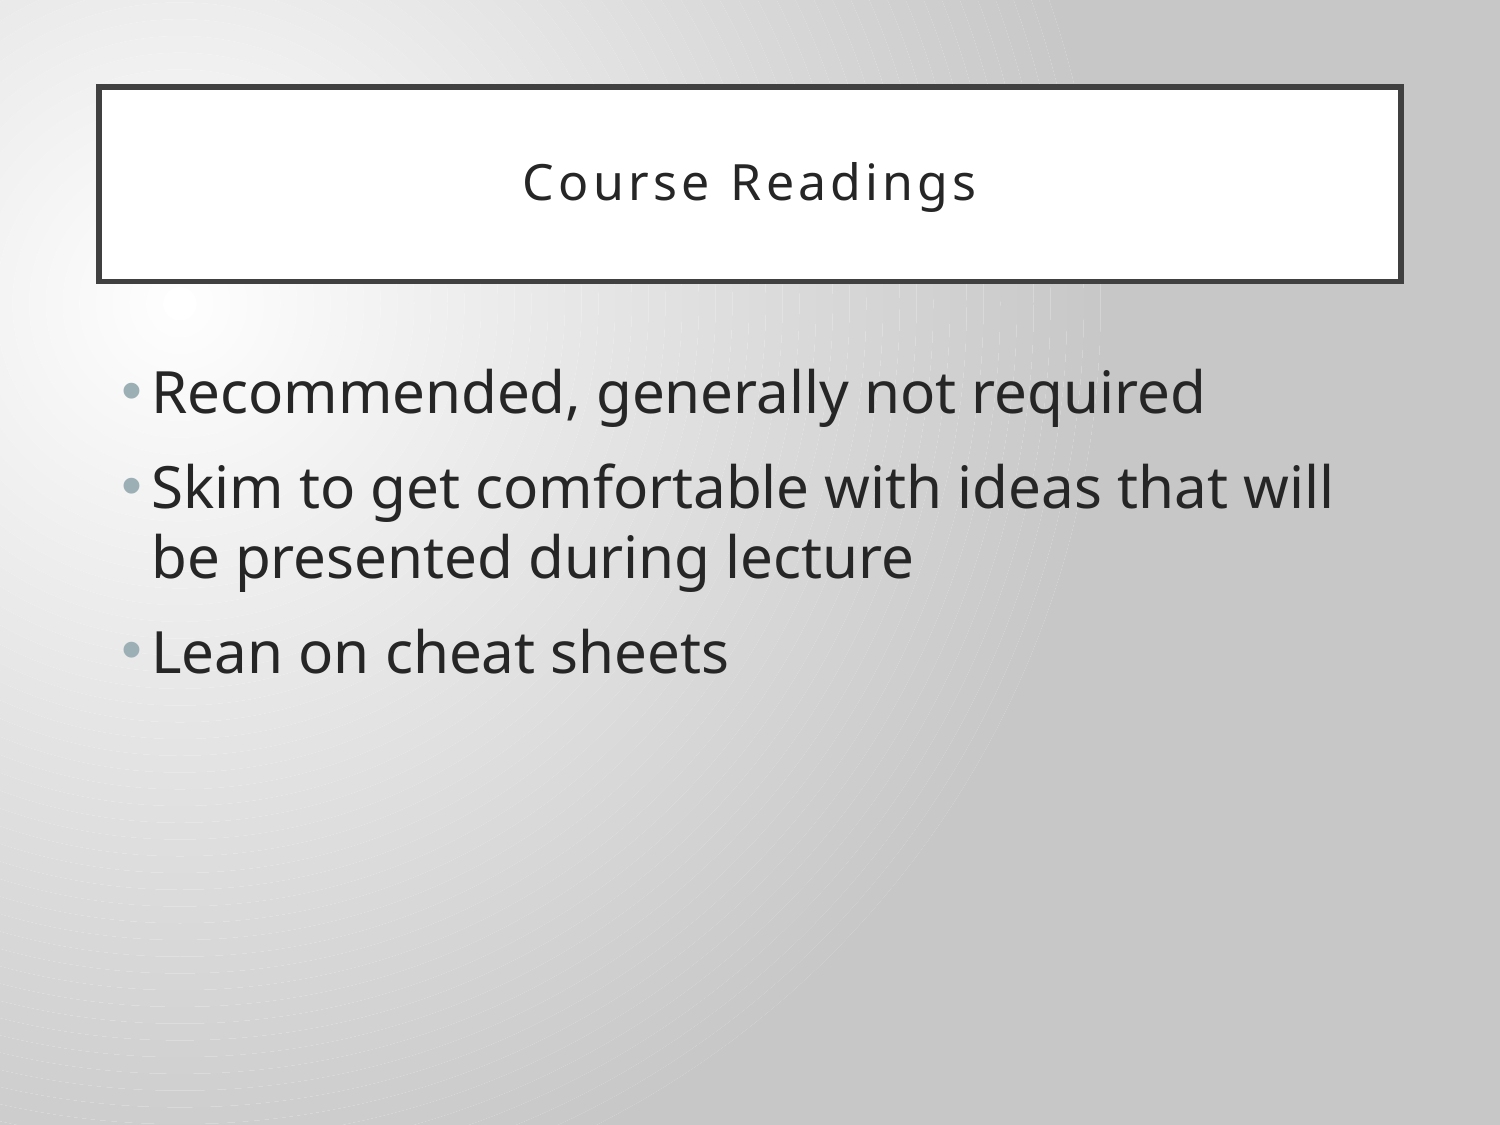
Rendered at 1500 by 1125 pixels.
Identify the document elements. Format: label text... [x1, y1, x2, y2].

title Course Readings [96, 84, 1404, 284]
list Recommended, generally not required Skim to get comfortable with ideas that will be presented during lecture Lean on cheat sheets [98, 348, 1402, 961]
